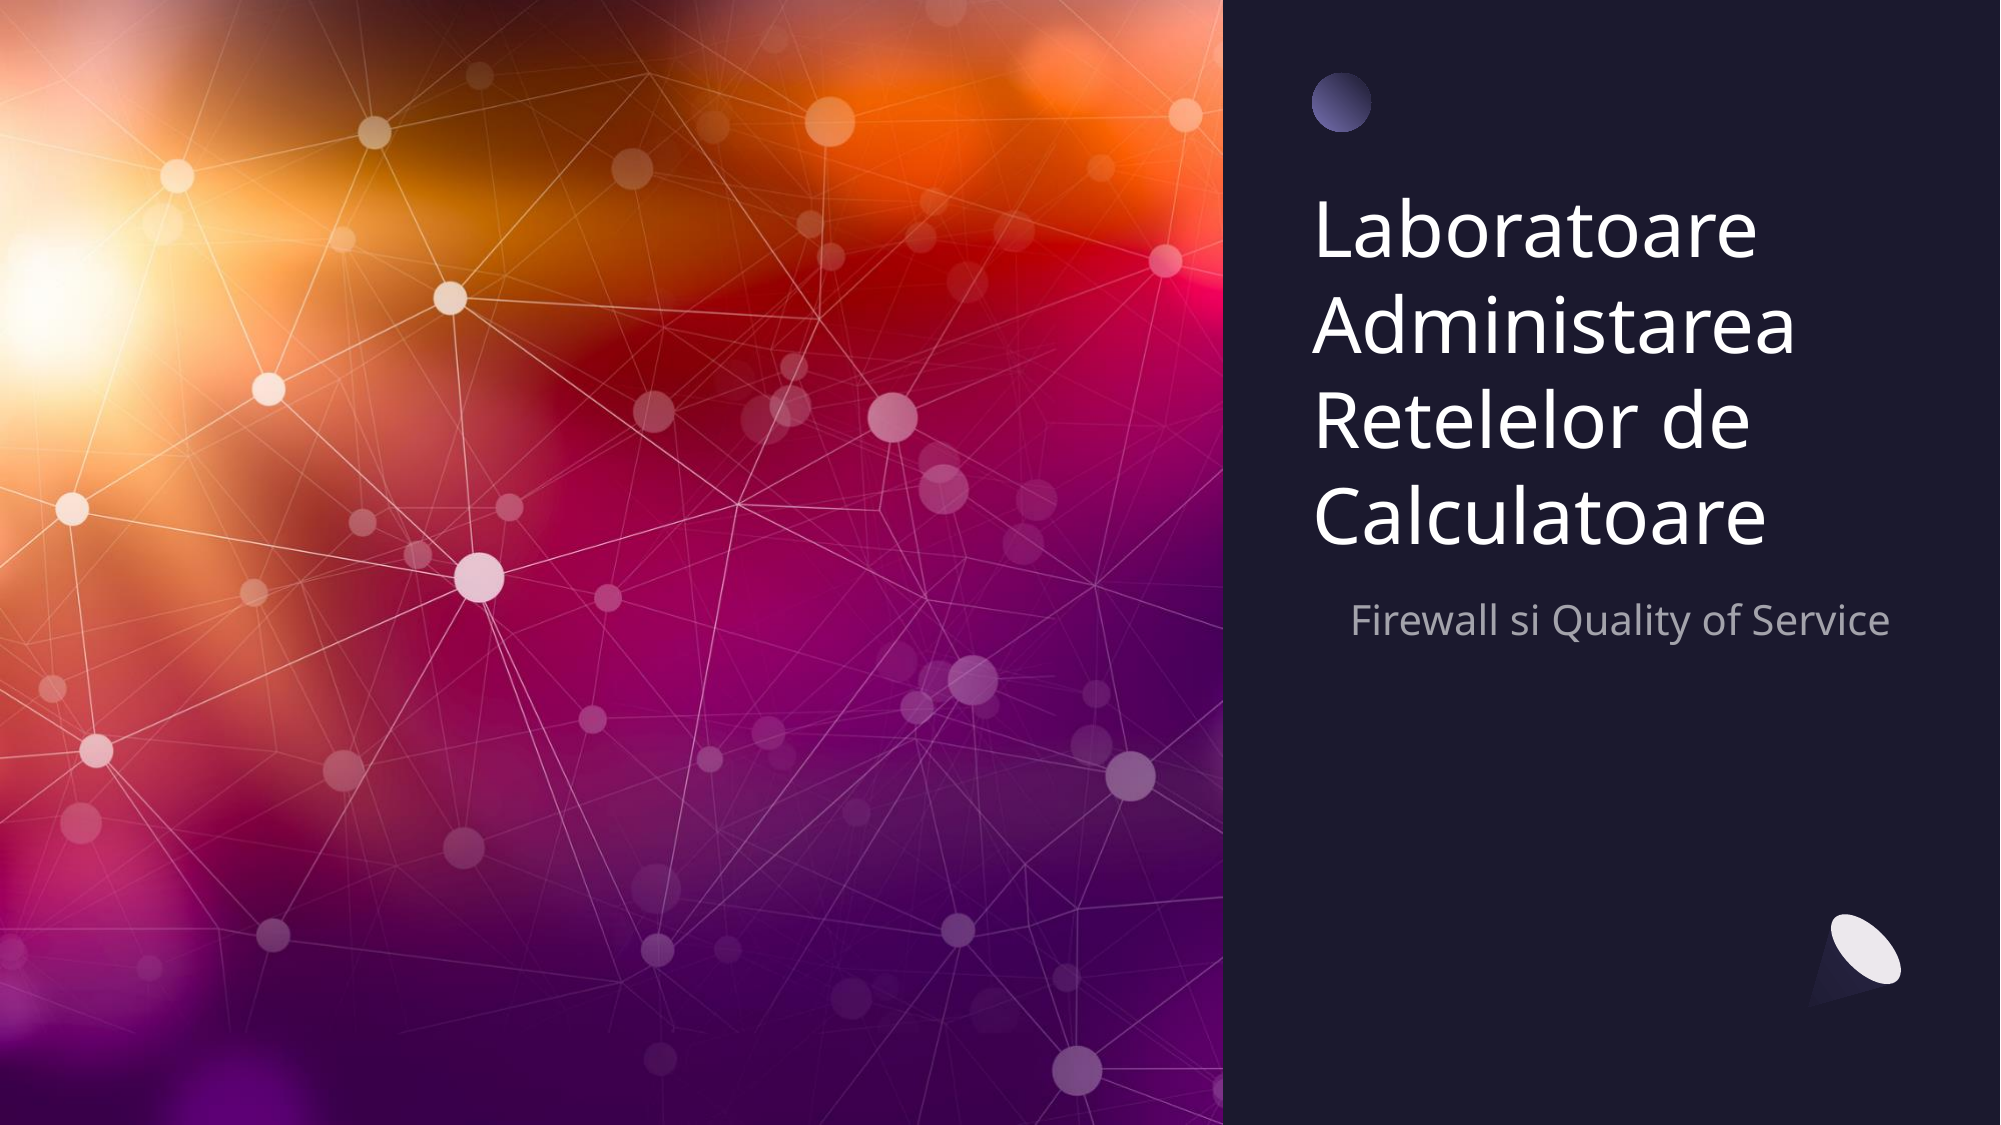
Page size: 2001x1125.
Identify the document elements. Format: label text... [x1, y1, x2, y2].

picture [0, 0, 1223, 1125]
list Firewall si Quality of Service [1312, 585, 1897, 870]
title Laboratoare Administarea Retelelor de Calculatoare [1312, 172, 1897, 564]
